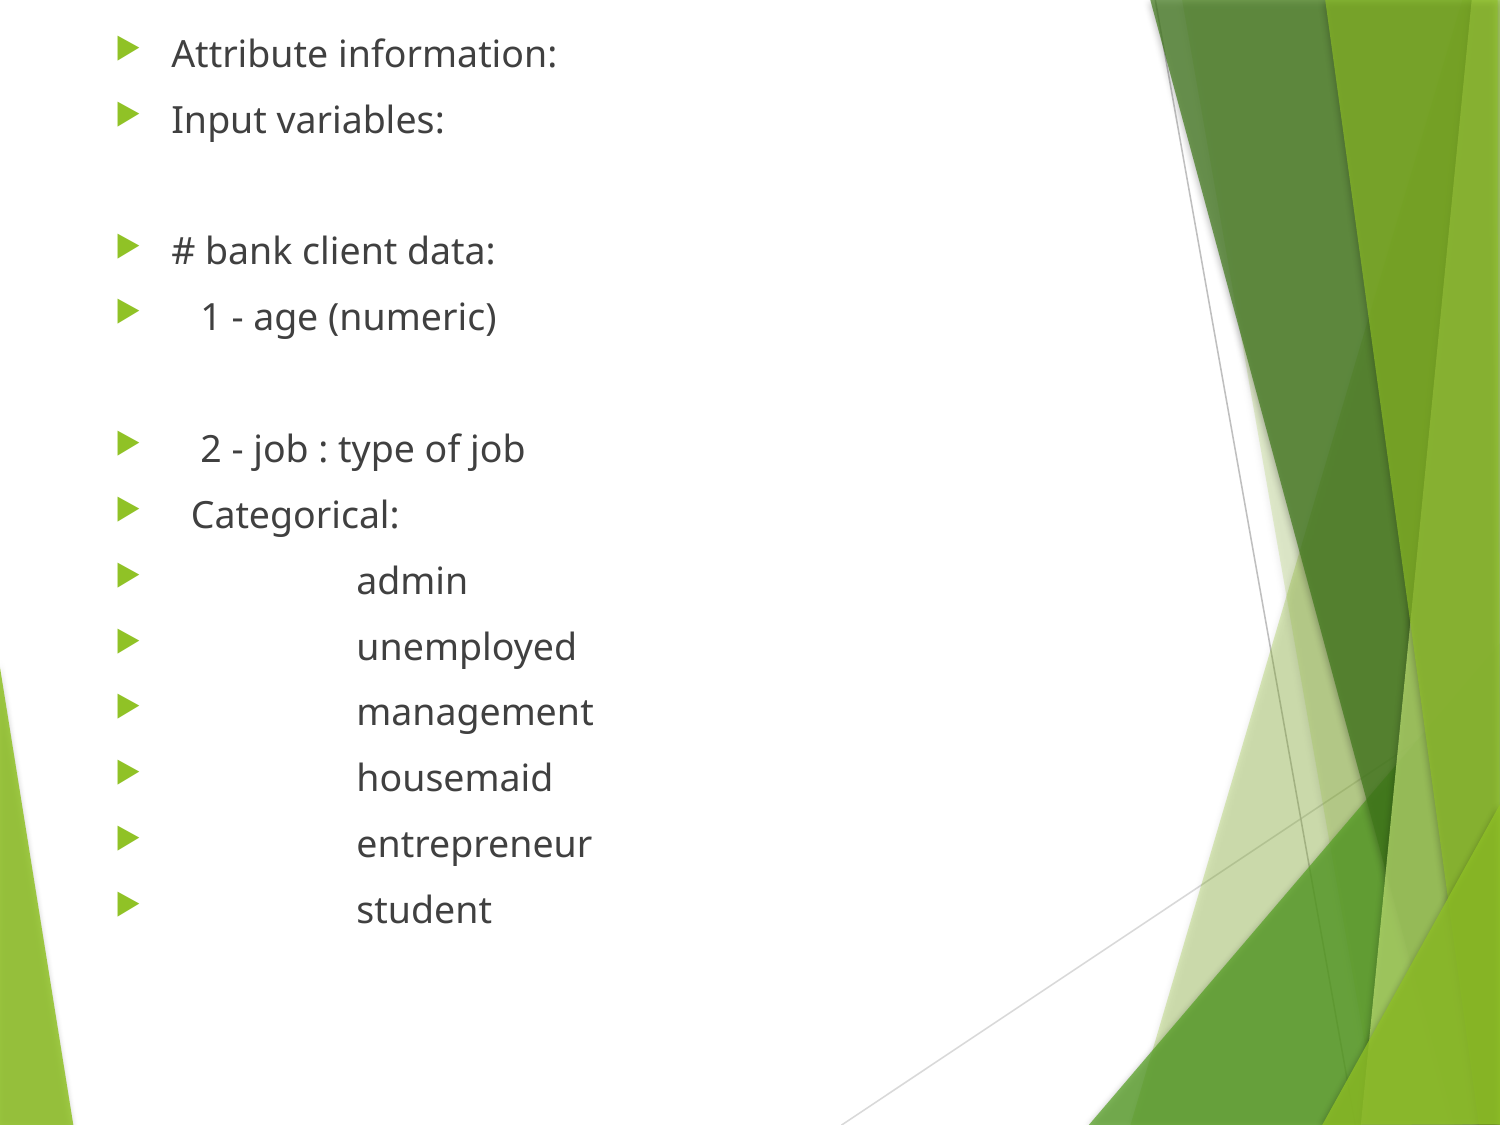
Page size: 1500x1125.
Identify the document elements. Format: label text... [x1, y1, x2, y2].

list Attribute information: Input variables: # bank client data: 1 - age (numeric) 2 - job : type of job Categorical: admin unemployed management housemaid entrepreneur student [99, 22, 1142, 1086]
